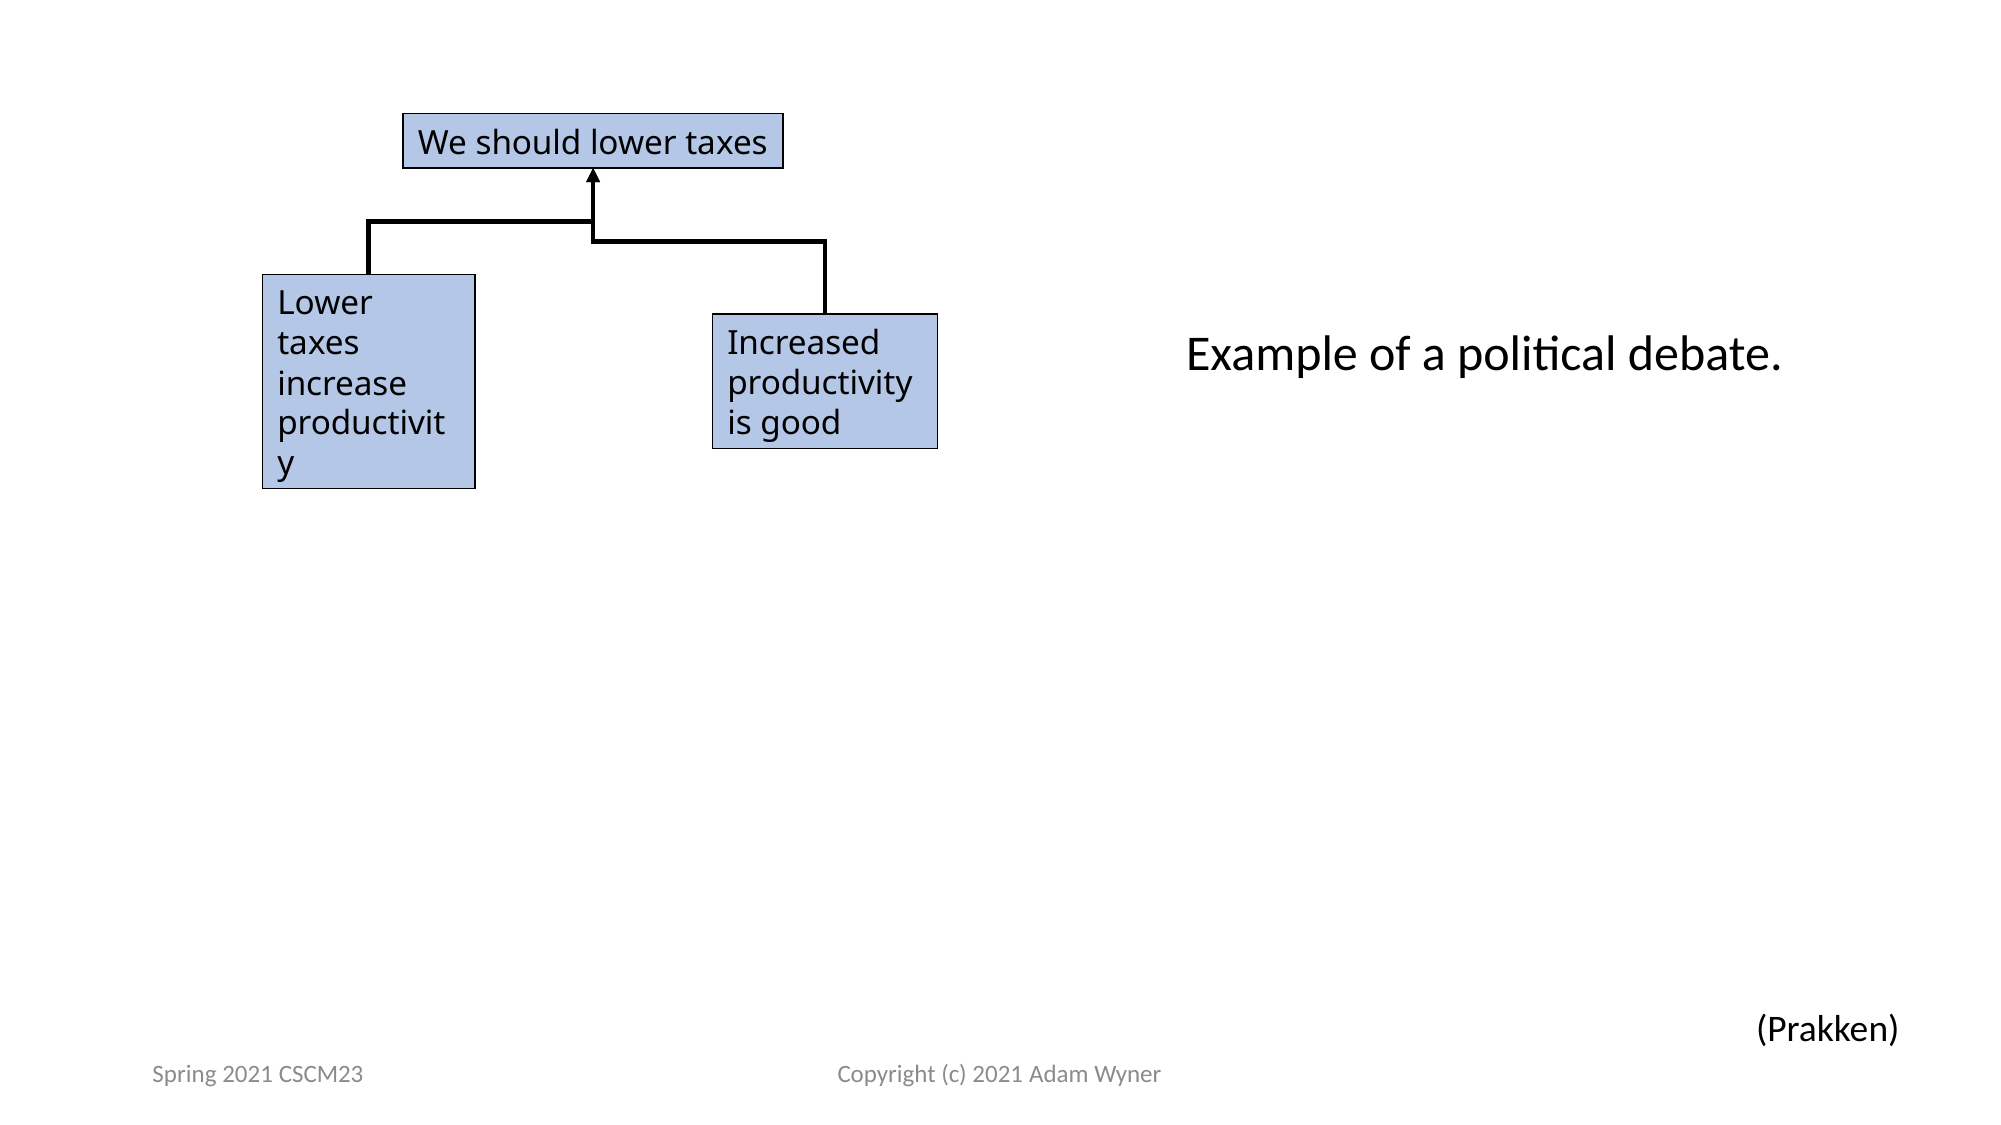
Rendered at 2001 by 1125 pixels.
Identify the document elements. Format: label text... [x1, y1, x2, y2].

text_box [409, 128, 553, 354]
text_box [637, 125, 781, 358]
text_box (Prakken) [1741, 996, 1915, 1057]
footer Copyright (c) 2021 Adam Wyner [662, 1042, 1338, 1103]
slide_number Spring 2021 CSCM23 [137, 1042, 588, 1103]
text_box We should lower taxes [403, 113, 784, 169]
text_box Example of a political debate. [1171, 312, 1798, 388]
text_box Increased productivity is good [712, 314, 938, 449]
text_box Lower taxes increase productivity [262, 274, 475, 489]
